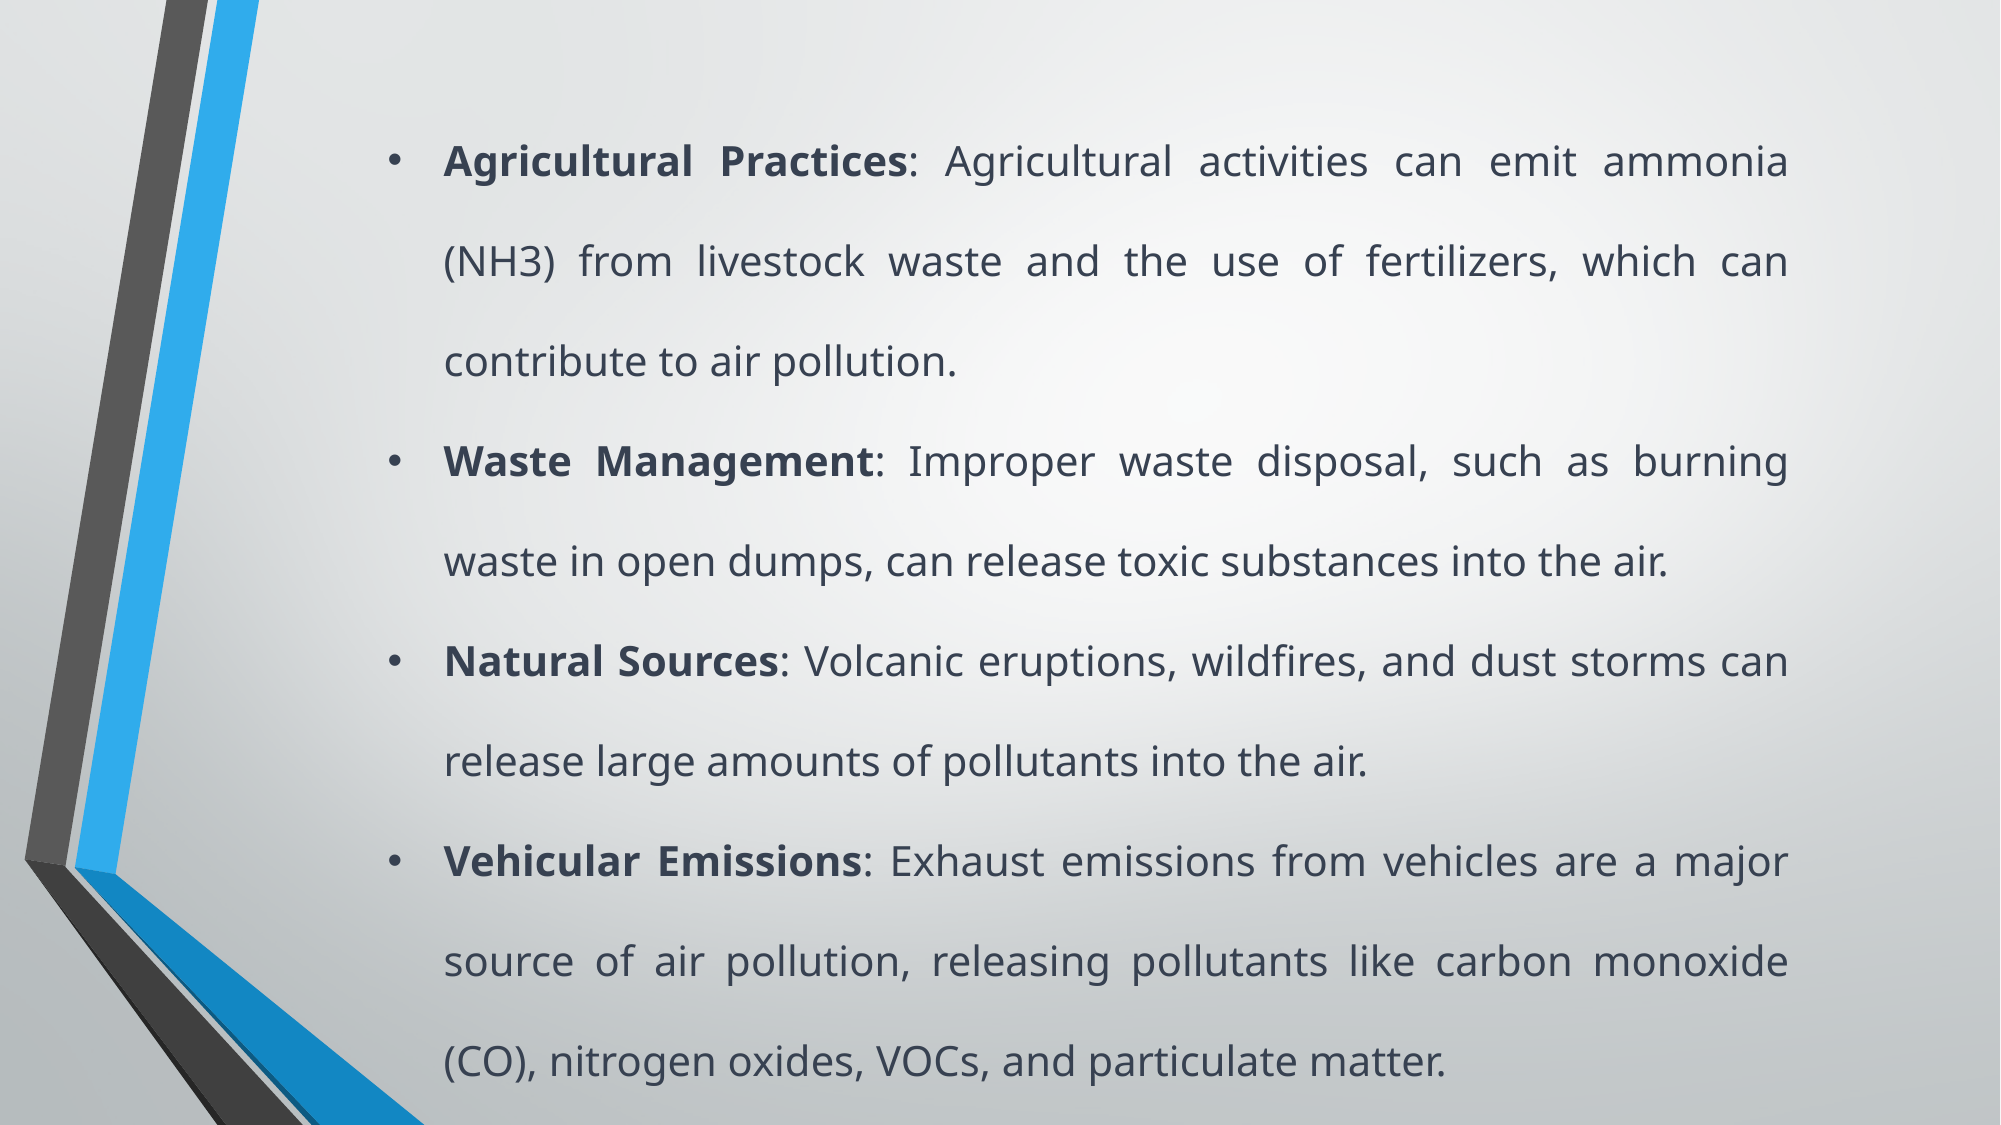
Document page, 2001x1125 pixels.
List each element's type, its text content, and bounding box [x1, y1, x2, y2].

text_box Agricultural Practices: Agricultural activities can emit ammonia (NH3) from livestock waste and the use of fertilizers, which can contribute to air pollution. Waste Management: Improper waste disposal, such as burning waste in open dumps, can release toxic substances into the air. Natural Sources: Volcanic eruptions, wildfires, and dust storms can release large amounts of pollutants into the air. Vehicular Emissions: Exhaust emissions from vehicles are a major source of air pollution, releasing pollutants like carbon monoxide (CO), nitrogen oxides, VOCs, and particulate matter. [372, 77, 1805, 1093]
